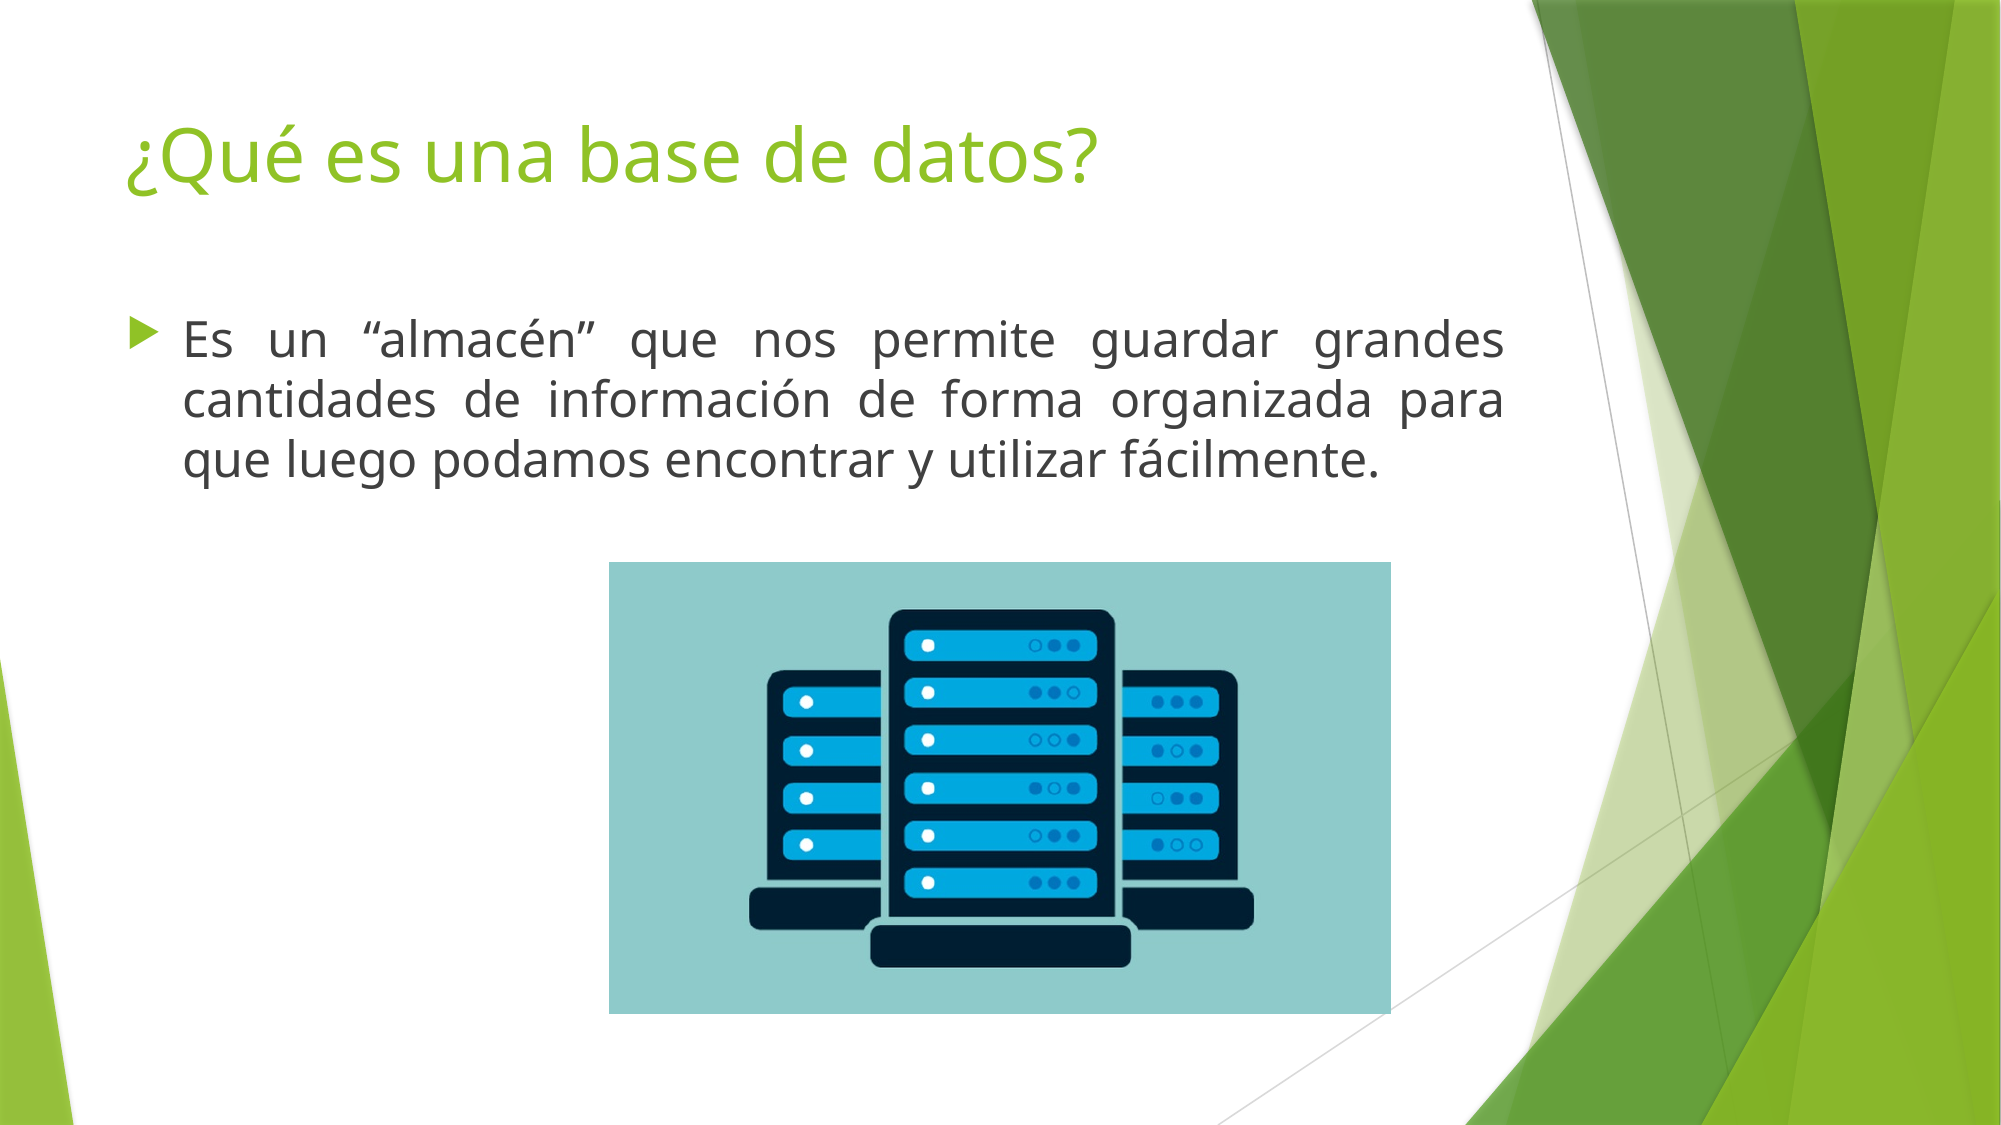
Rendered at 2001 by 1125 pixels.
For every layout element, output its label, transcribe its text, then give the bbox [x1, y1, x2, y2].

list Es un “almacén” que nos permite guardar grandes cantidades de información de forma organizada para que luego podamos encontrar y utilizar fácilmente. [111, 300, 1522, 937]
picture [609, 561, 1391, 1014]
title ¿Qué es una base de datos? [111, 99, 1522, 300]
